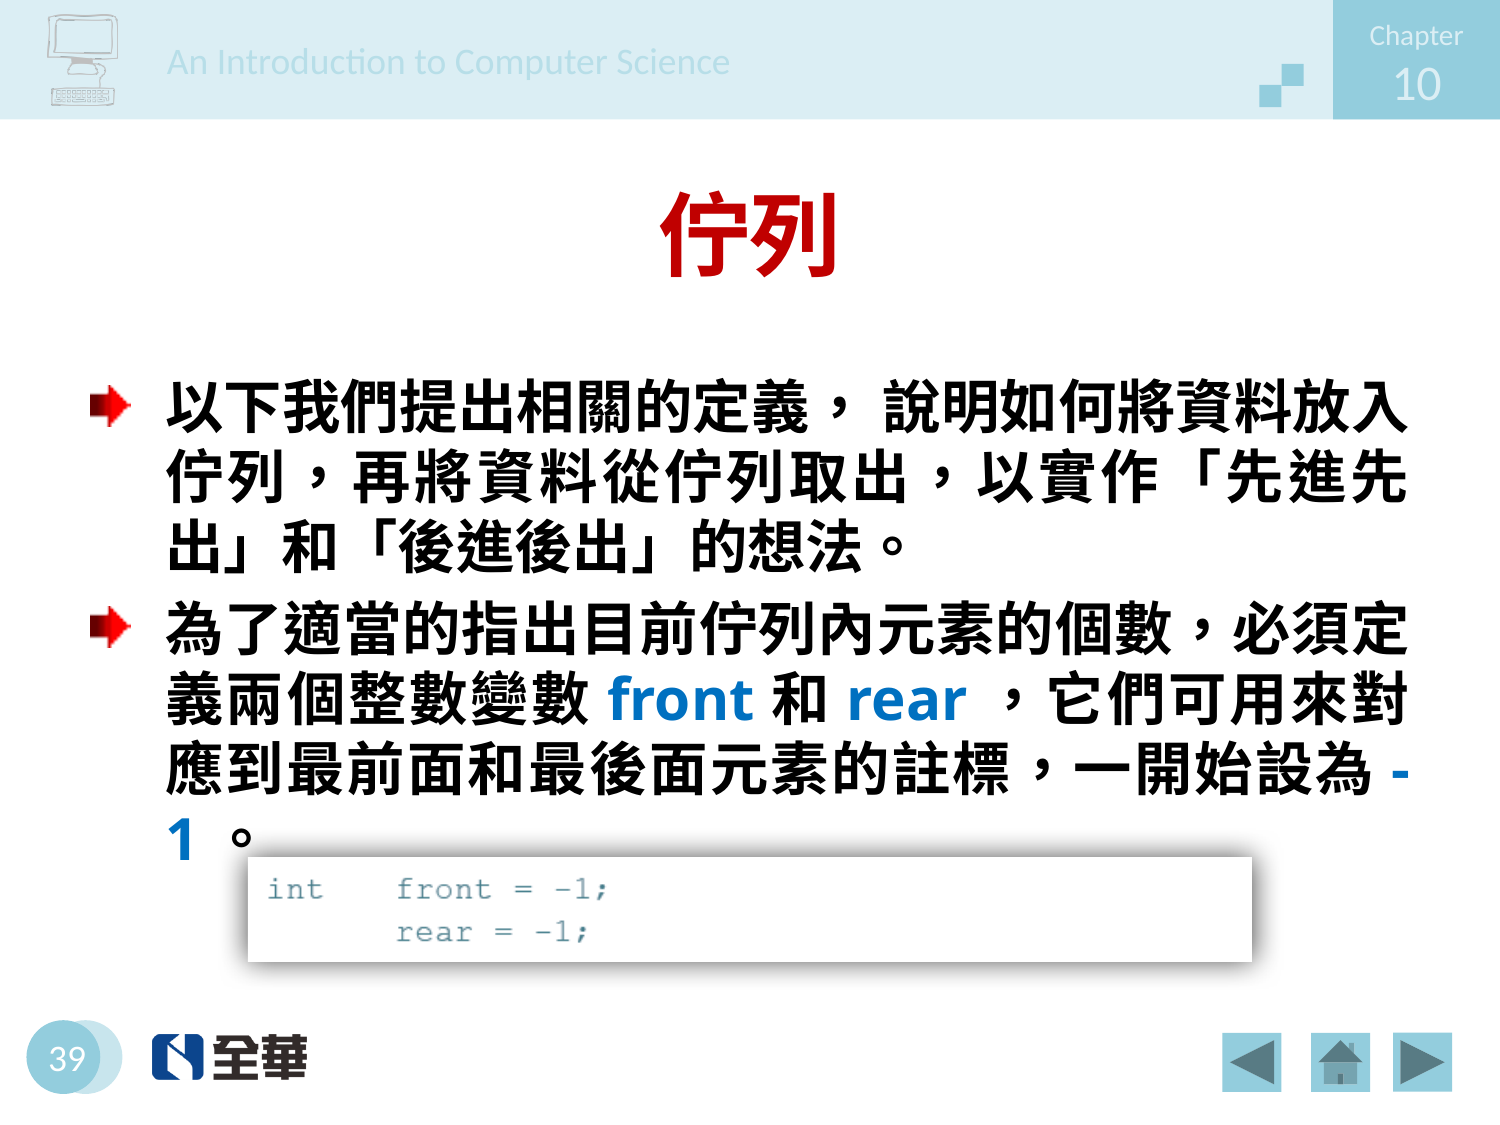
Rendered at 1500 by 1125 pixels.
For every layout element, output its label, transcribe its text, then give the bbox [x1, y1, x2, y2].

list 以下我們提出相關的定義， 說明如何將資料放入佇列，再將資料從佇列取出，以實作「先進先出」和「後進後出」的想法。 為了適當的指出目前佇列內元素的個數，必須定義兩個整數變數front和rear，它們可用來對應到最前面和最後面元素的註標，一開始設為-1。 [75, 363, 1425, 1005]
picture [90, 606, 131, 648]
picture [47, 14, 118, 106]
picture [90, 385, 131, 427]
title 佇列 [75, 138, 1425, 327]
picture [152, 1034, 307, 1080]
picture [247, 857, 1253, 962]
